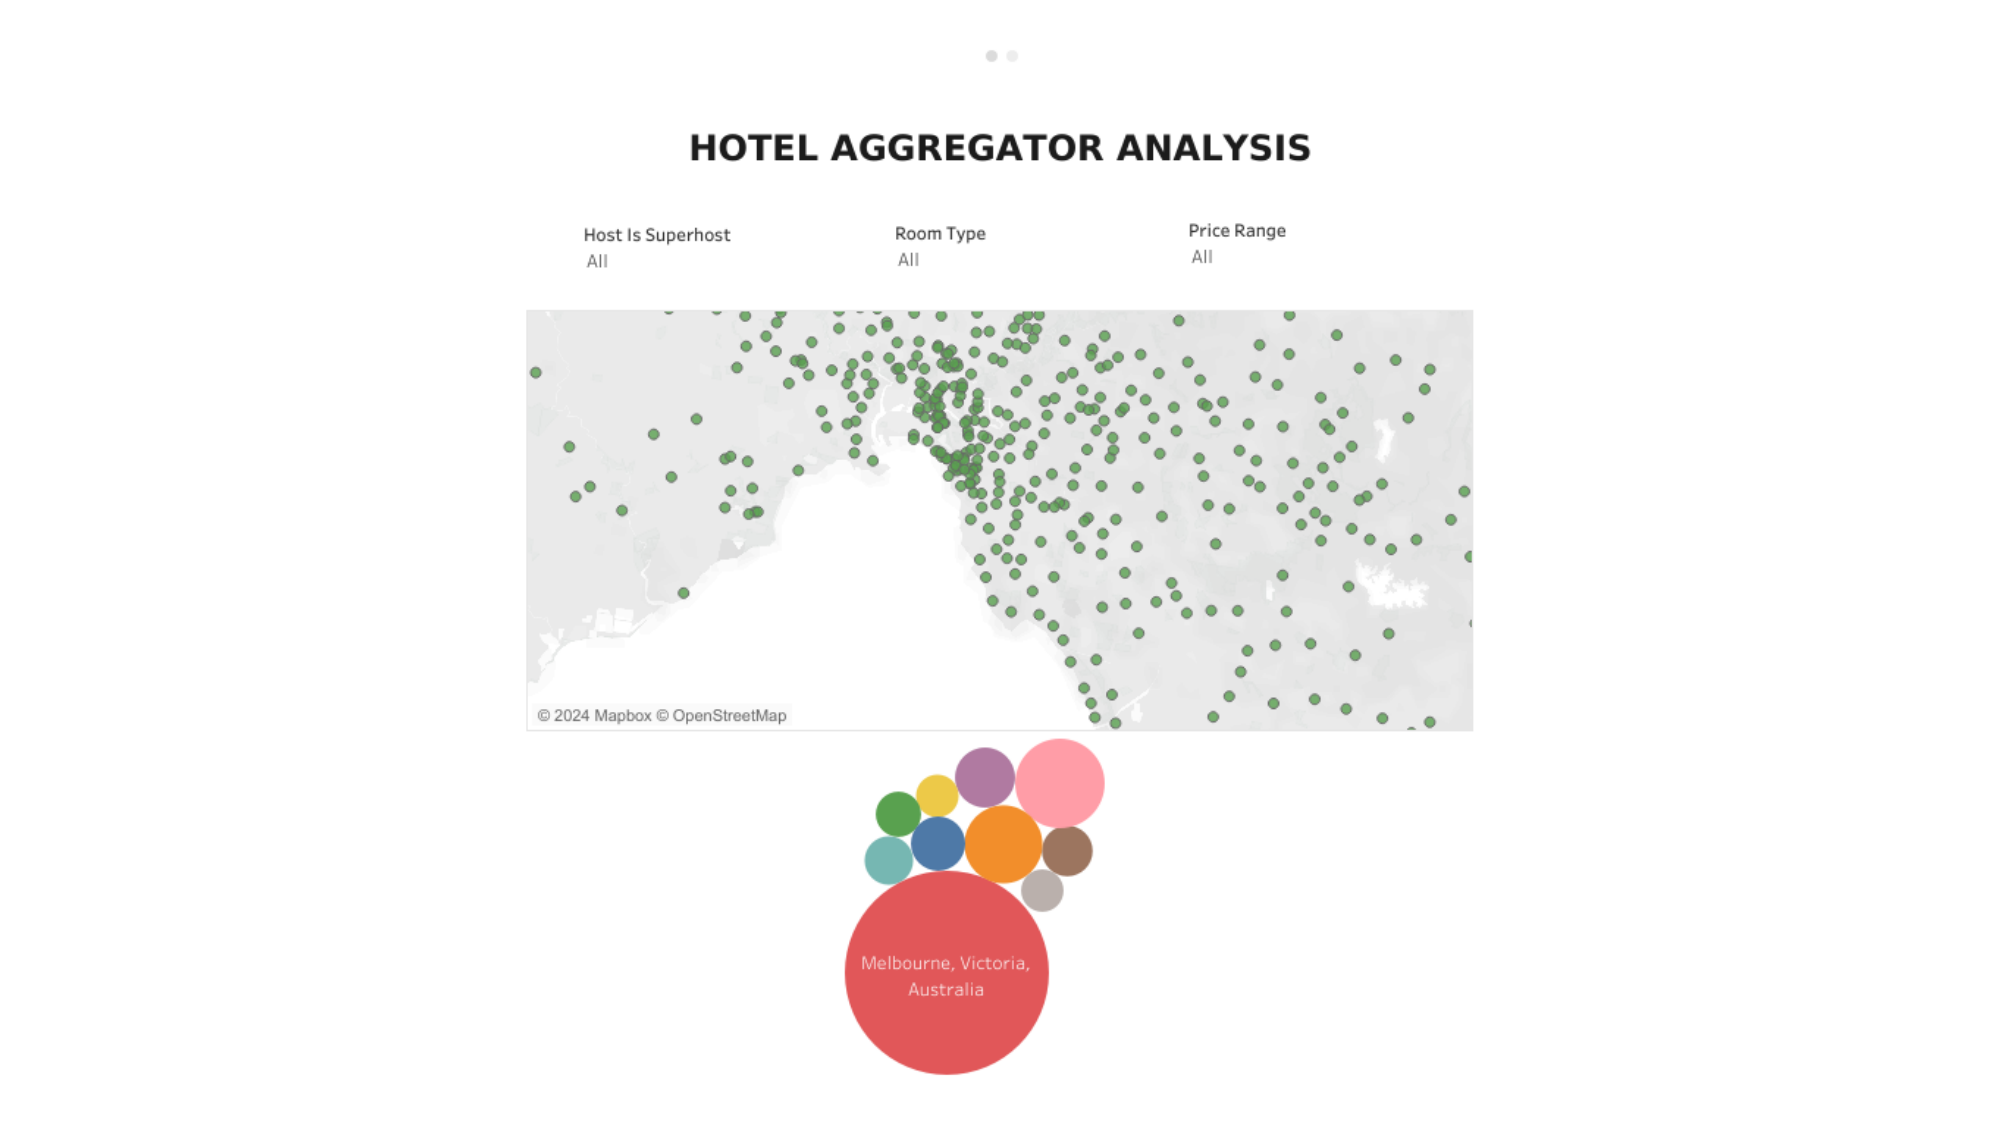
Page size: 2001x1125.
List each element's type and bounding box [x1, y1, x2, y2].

picture [249, 0, 1751, 1125]
